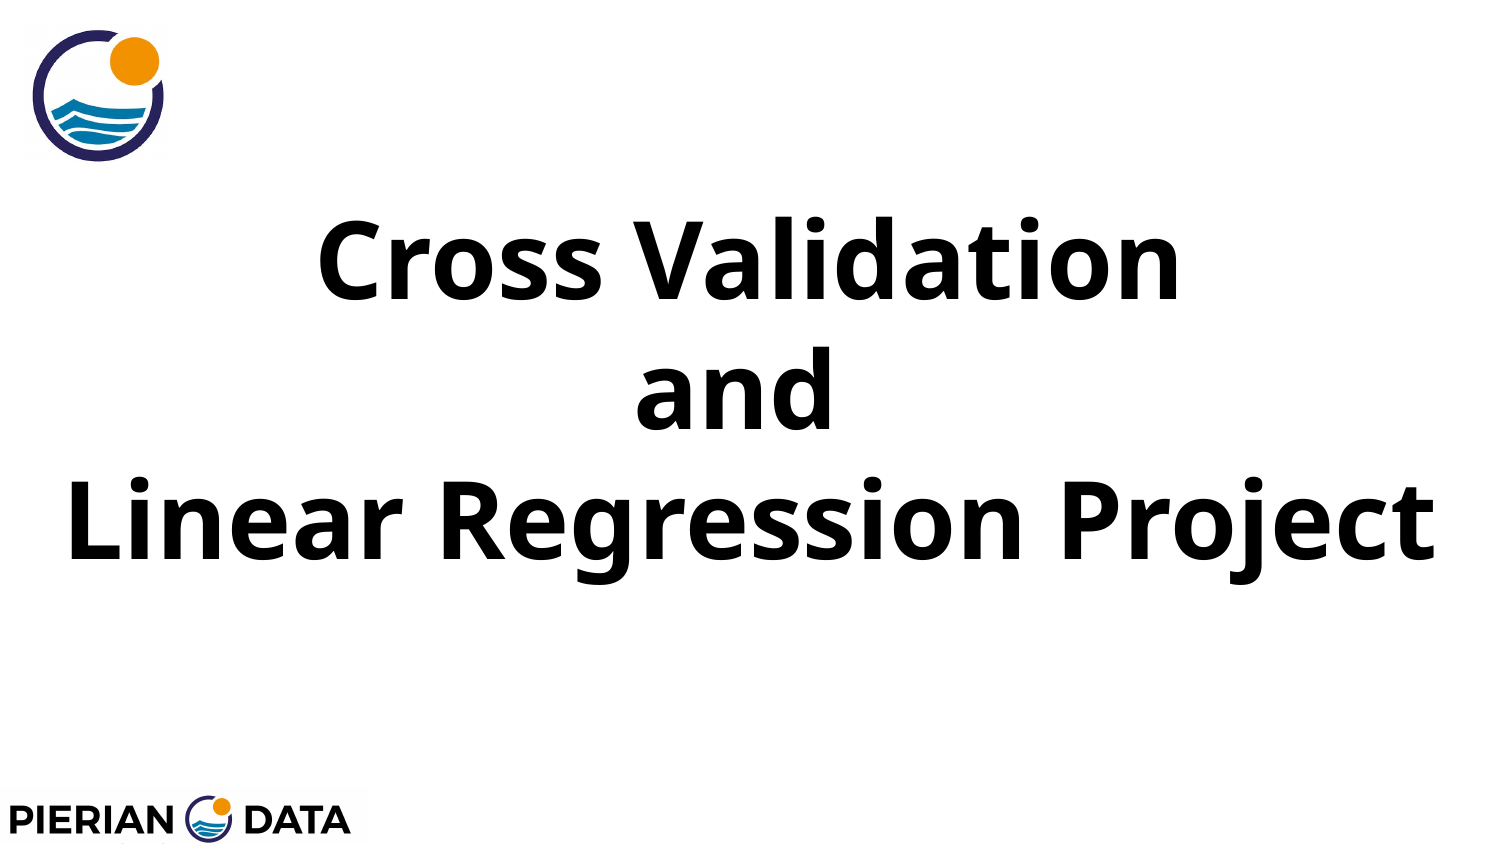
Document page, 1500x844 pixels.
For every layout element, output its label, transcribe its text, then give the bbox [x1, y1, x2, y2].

picture [0, 787, 368, 844]
title Cross Validation and Linear Regression Project [0, 259, 1500, 597]
picture [24, 24, 172, 167]
